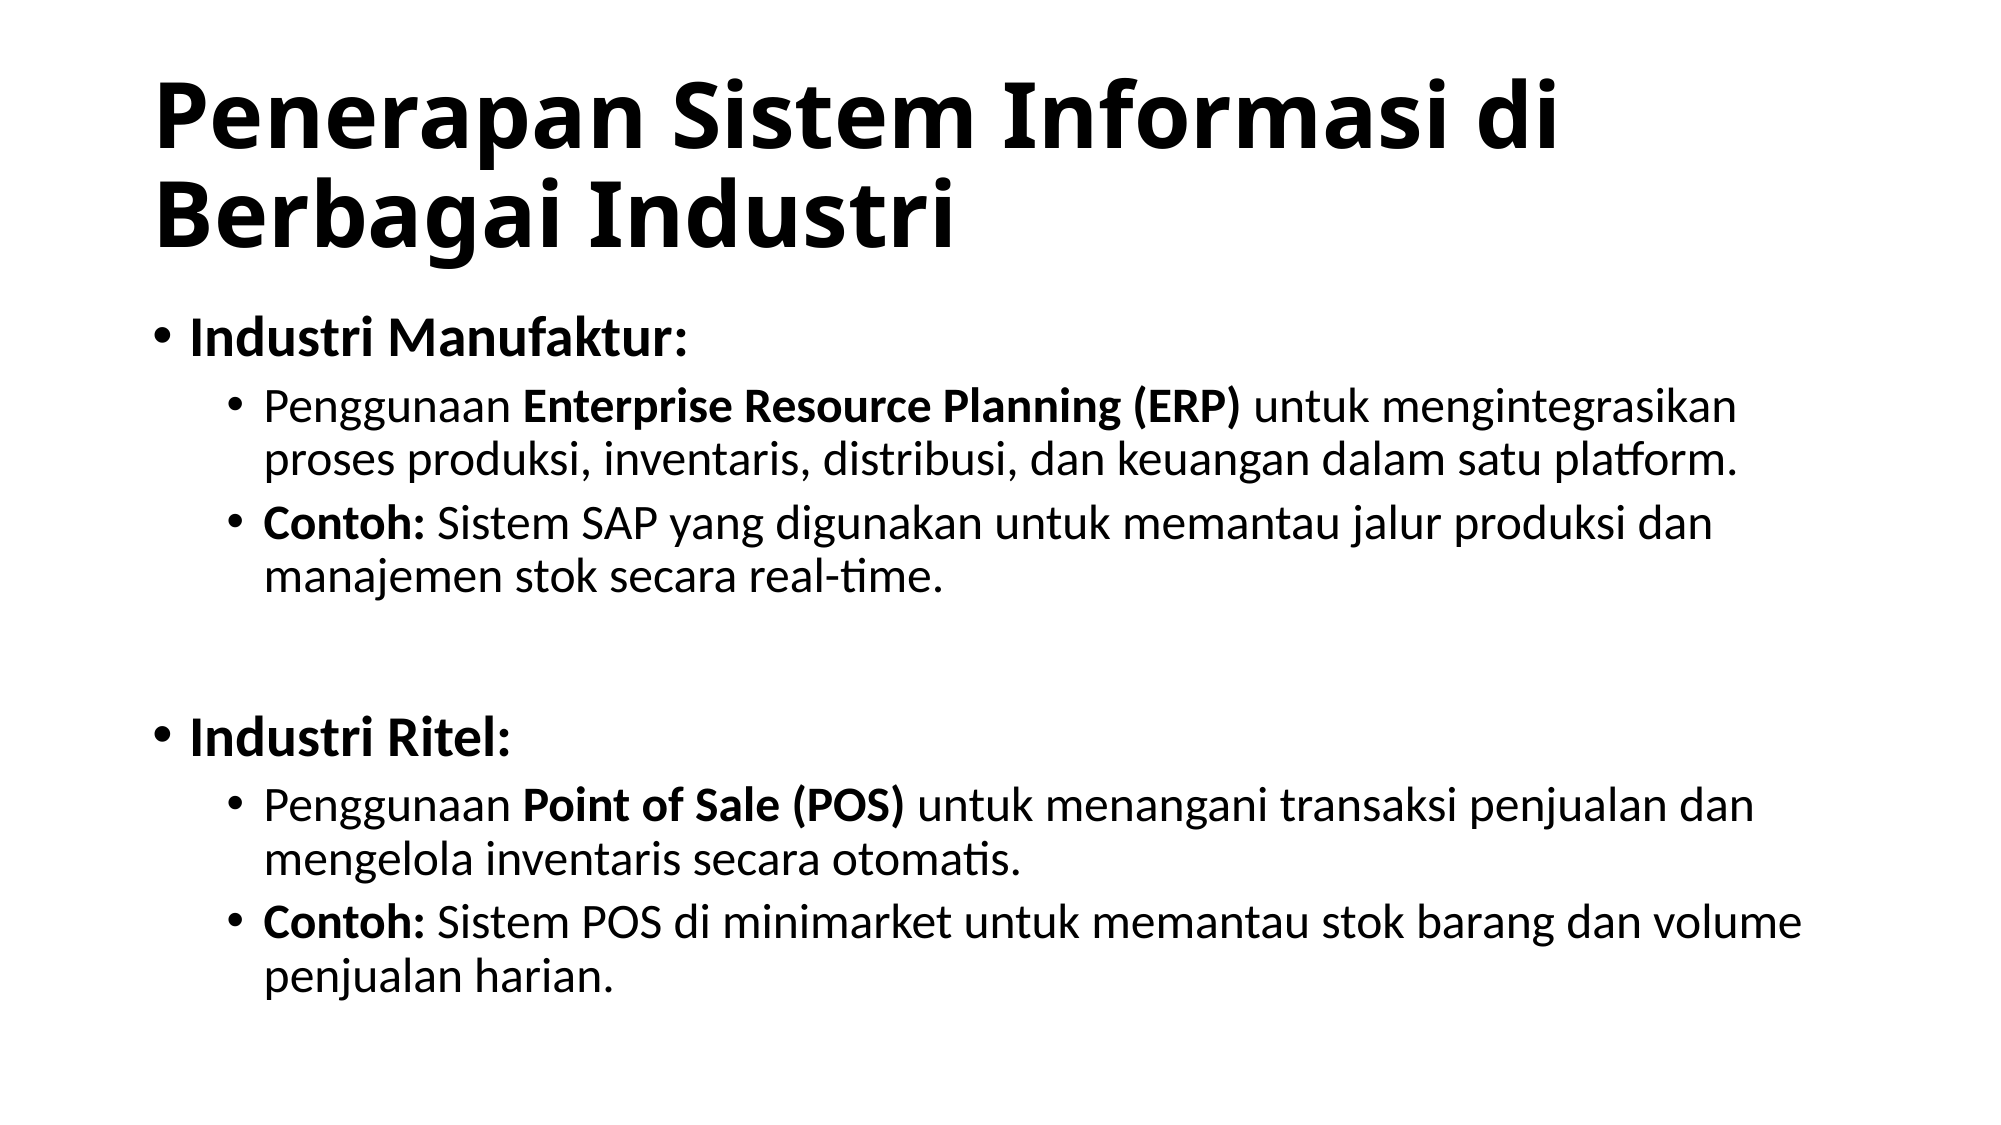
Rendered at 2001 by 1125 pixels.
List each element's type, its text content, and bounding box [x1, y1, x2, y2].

list Industri Manufaktur: Penggunaan Enterprise Resource Planning (ERP) untuk mengintegrasikan proses produksi, inventaris, distribusi, dan keuangan dalam satu platform. Contoh: Sistem SAP yang digunakan untuk memantau jalur produksi dan manajemen stok secara real-time. Industri Ritel: Penggunaan Point of Sale (POS) untuk menangani transaksi penjualan dan mengelola inventaris secara otomatis. Contoh: Sistem POS di minimarket untuk memantau stok barang dan volume penjualan harian. [137, 299, 1863, 1014]
title Penerapan Sistem Informasi di Berbagai Industri [137, 59, 1863, 278]
